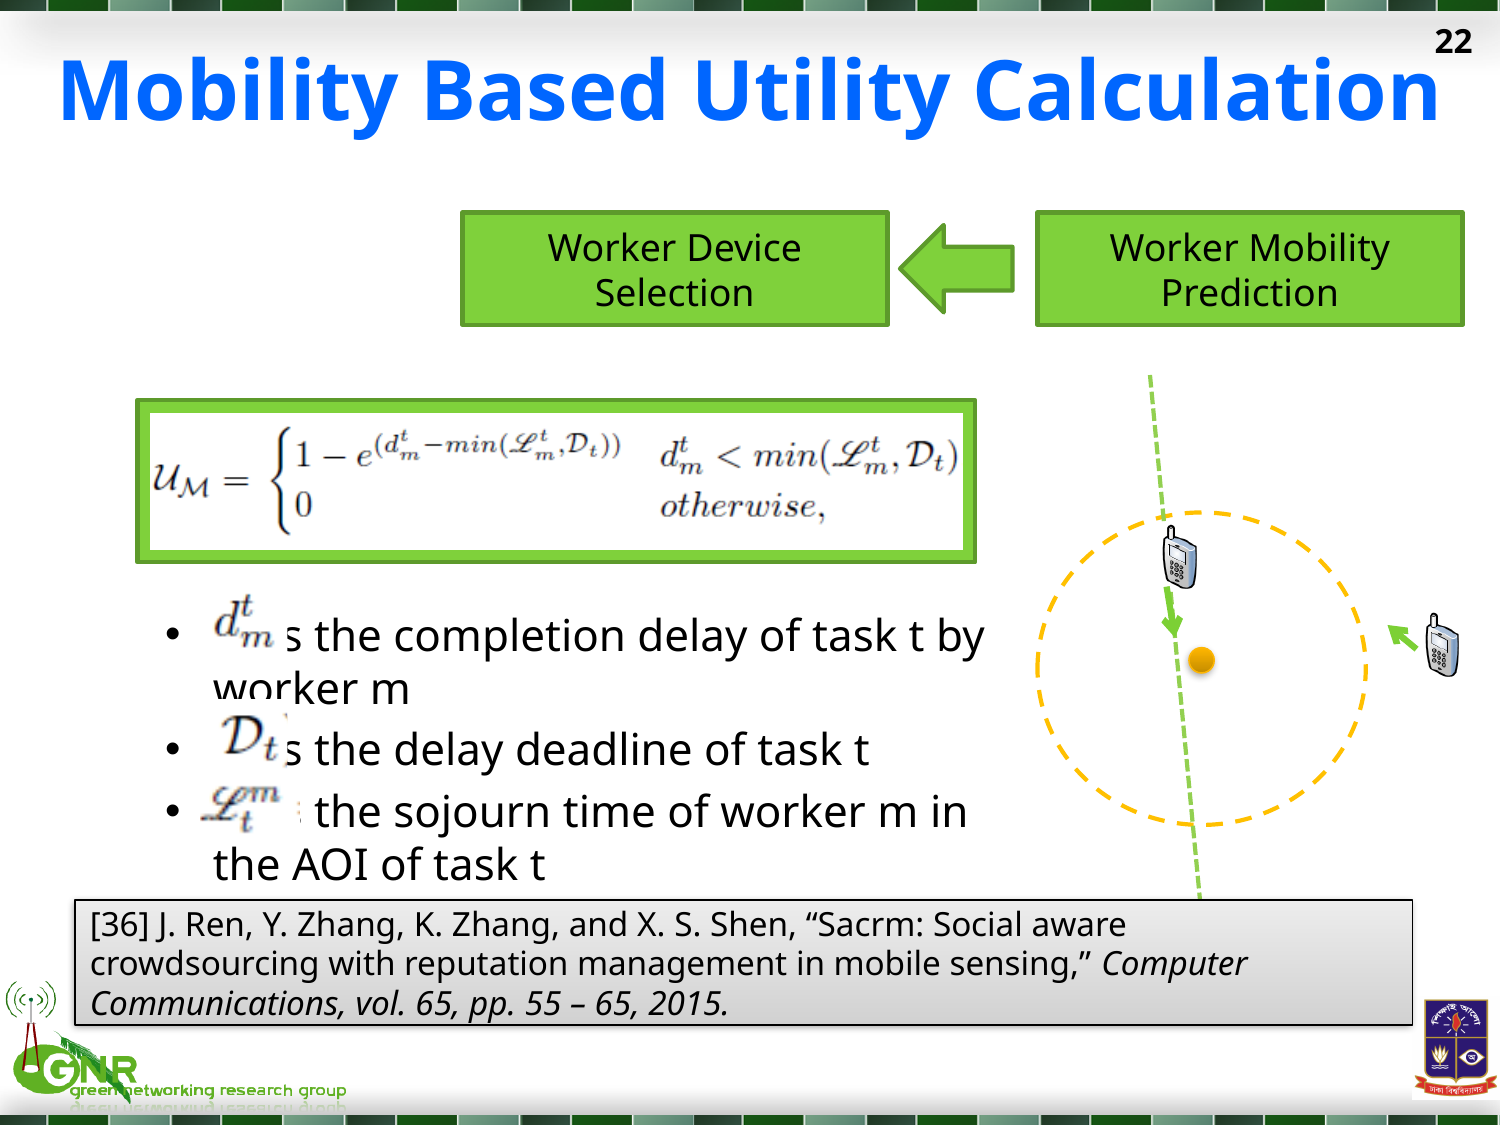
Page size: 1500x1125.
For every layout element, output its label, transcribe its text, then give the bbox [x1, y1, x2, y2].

text_box Worker Device Selection [460, 210, 890, 327]
picture [1162, 524, 1197, 590]
picture [199, 774, 301, 838]
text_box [1037, 512, 1144, 826]
picture [1412, 996, 1500, 1100]
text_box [1204, 512, 1366, 826]
text_box Mobility Based Utility Calculation [24, 37, 1475, 138]
picture [1424, 612, 1459, 677]
picture [0, 0, 1500, 11]
text_box 22 [1399, 12, 1488, 73]
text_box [1387, 624, 1417, 650]
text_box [1149, 374, 1201, 901]
picture [199, 587, 288, 668]
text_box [1166, 586, 1176, 638]
picture [212, 699, 288, 769]
text_box [62, 219, 1450, 938]
text_box Worker Mobility Prediction [1035, 210, 1465, 327]
picture [149, 413, 963, 551]
text_box [36] J. Ren, Y. Zhang, K. Zhang, and X. S. Shen, “Sacrm: Social aware crowdsourcing with reputation management in mobile sensing,” Computer Communications, vol. 65, pp. 55 – 65, 2015. [74, 899, 1413, 1026]
picture [0, 976, 1500, 1125]
